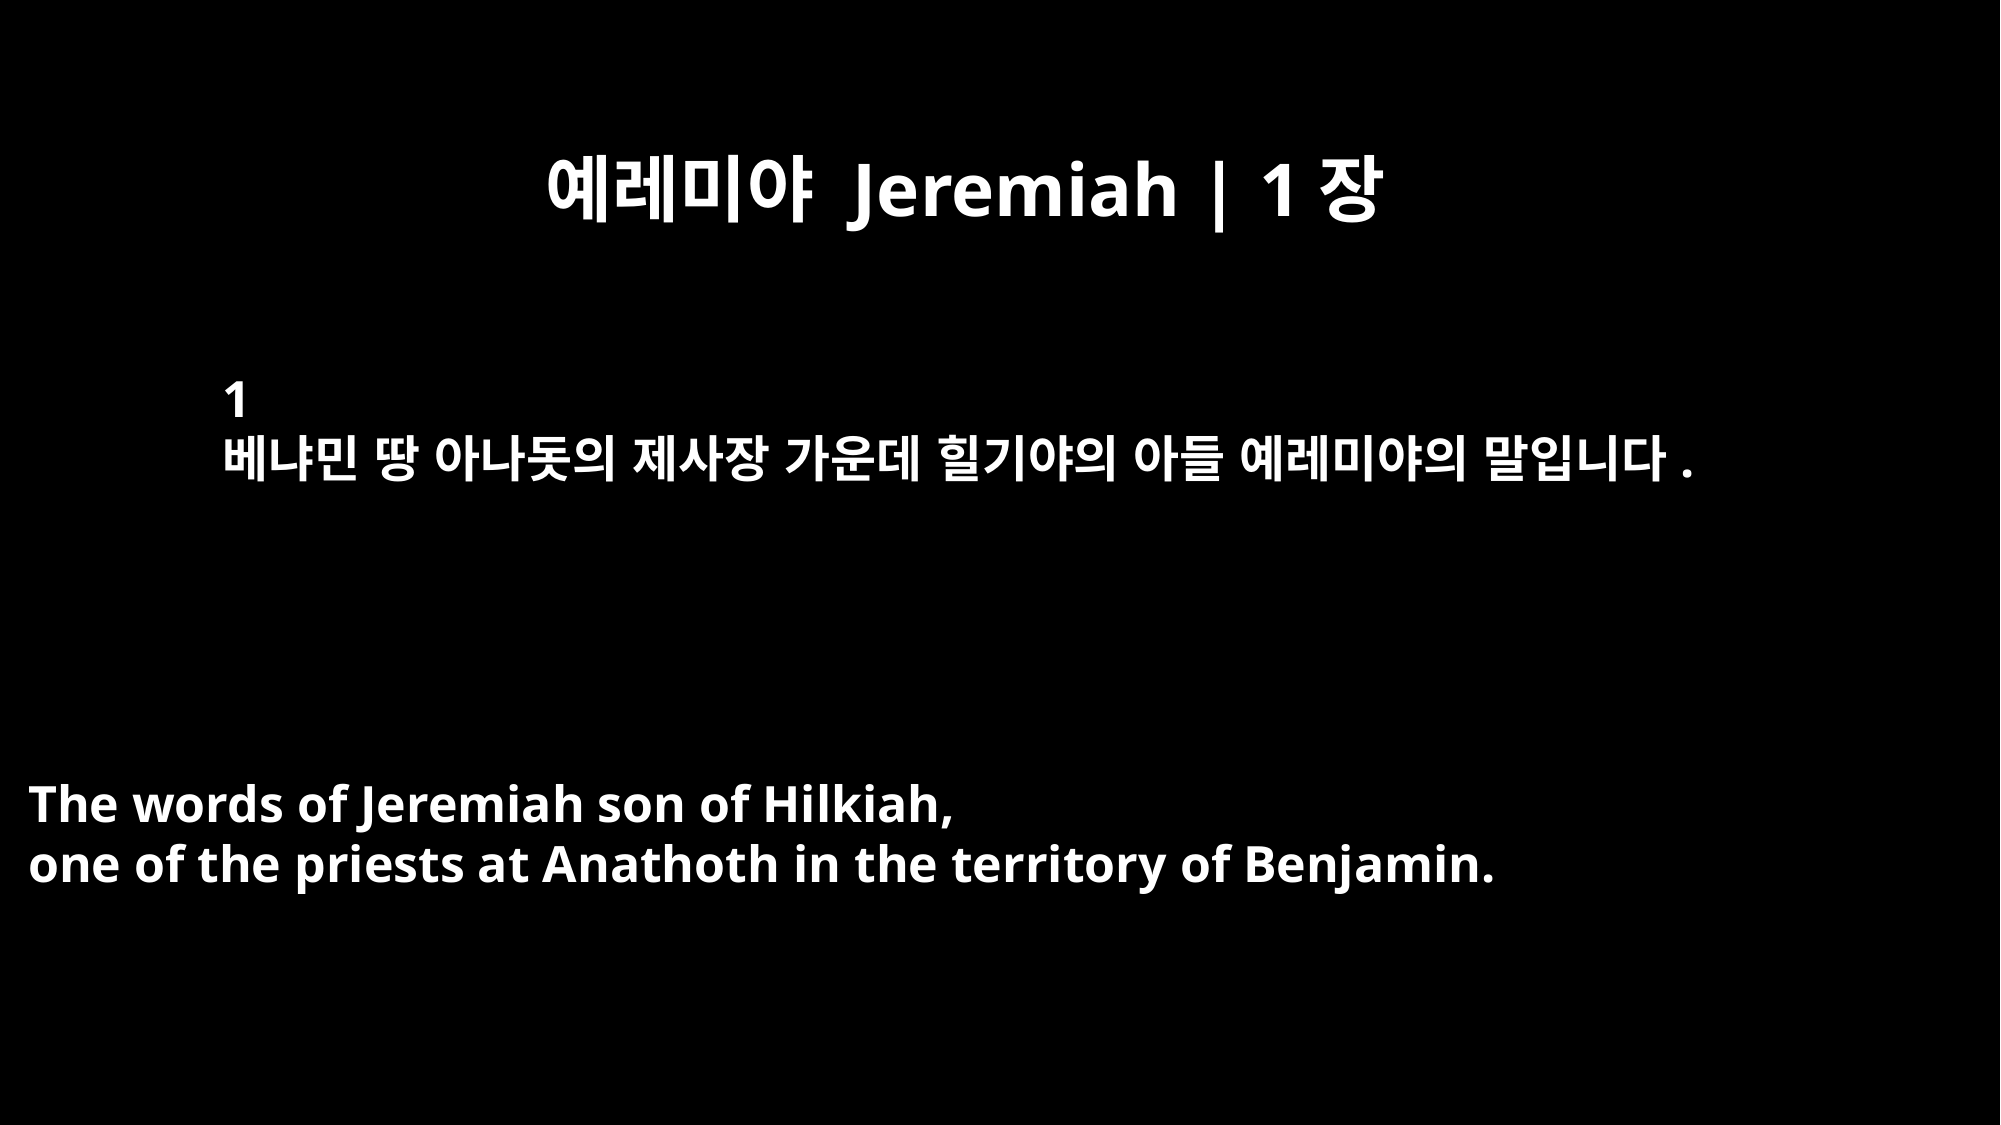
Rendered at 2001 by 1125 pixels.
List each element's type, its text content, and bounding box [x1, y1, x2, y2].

text_box The words of Jeremiah son of Hilkiah, one of the priests at Anathoth in the territory of Benjamin. [13, 764, 1511, 900]
text_box 예레미야 Jeremiah | 1장 [530, 136, 1401, 239]
text_box ﻿1 베냐민 땅 아나돗의 제사장 가운데 힐기야의 아들 예레미야의 말입니다. [207, 359, 1710, 495]
